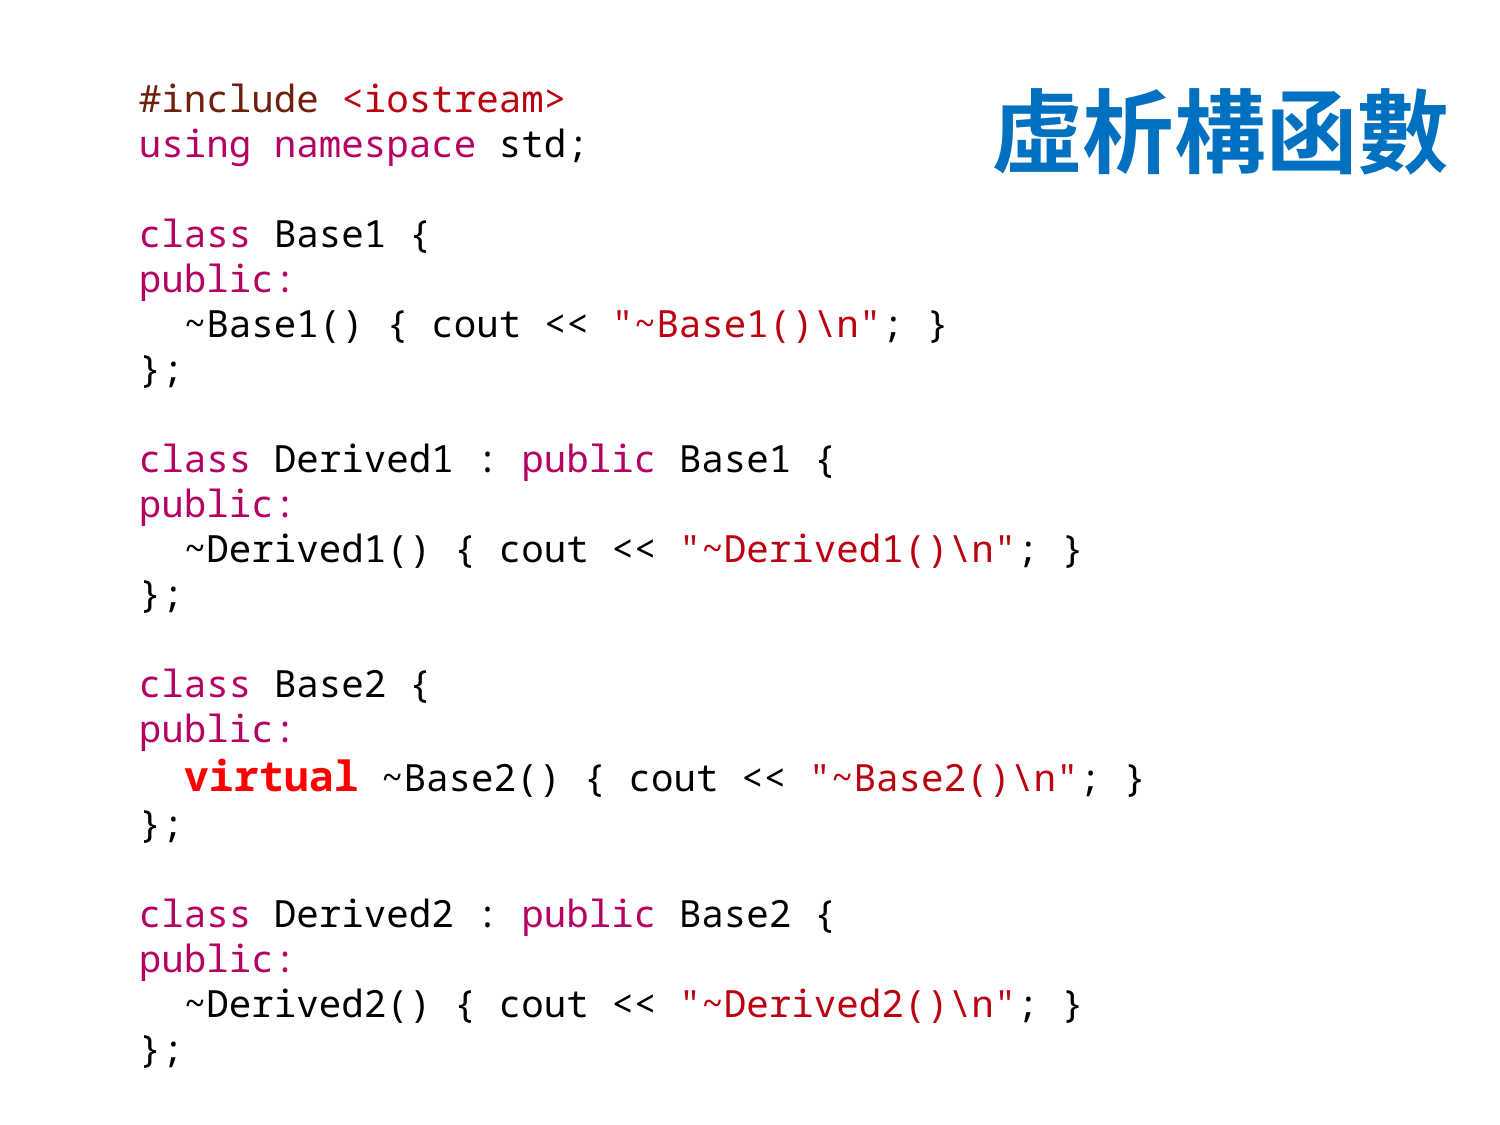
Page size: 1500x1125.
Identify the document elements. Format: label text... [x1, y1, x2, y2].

text_box #include <iostream> using namespace std; class Base1 { public: ~Base1() { cout << "~Base1()\n"; } }; class Derived1 : public Base1 { public: ~Derived1() { cout << "~Derived1()\n"; } }; class Base2 { public: virtual ~Base2() { cout << "~Base2()\n"; } }; class Derived2 : public Base2 { public: ~Derived2() { cout << "~Derived2()\n"; } }; [123, 67, 1424, 1123]
title 虛析構函數 [171, 27, 1465, 246]
